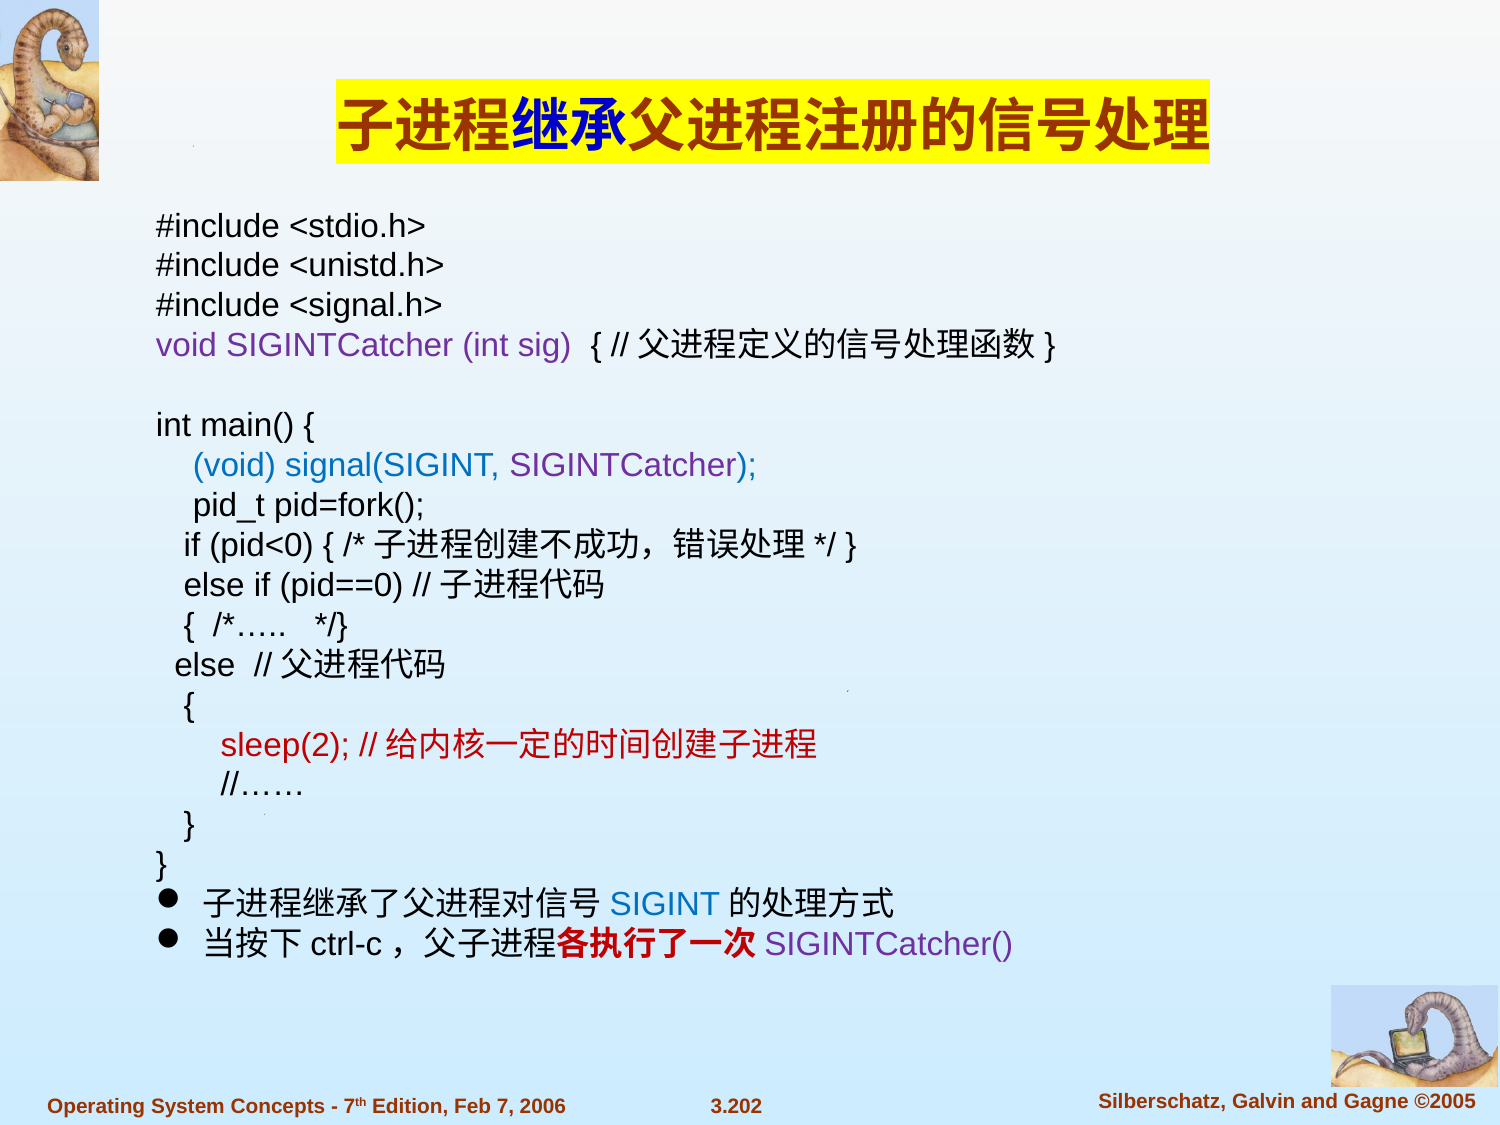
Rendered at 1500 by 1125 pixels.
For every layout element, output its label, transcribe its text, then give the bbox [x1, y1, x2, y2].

text_box 子进程继承父进程注册的信号处理 [166, 80, 1381, 166]
picture [1331, 985, 1498, 1087]
text_box #include <stdio.h> #include <unistd.h> #include <signal.h> void SIGINTCatcher (int sig) { //父进程定义的信号处理函数} int main() { (void) signal(SIGINT, SIGINTCatcher); pid_t pid=fork(); if (pid<0) { /*子进程创建不成功，错误处理*/ } else if (pid==0) //子进程代码 { /*….. */} else //父进程代码 { sleep(2); //给内核一定的时间创建子进程 //…… } } 子进程继承了父进程对信号SIGINT的处理方式 当按下ctrl-c，父子进程各执行了一次SIGINTCatcher() [141, 196, 1381, 970]
picture [0, 0, 99, 181]
